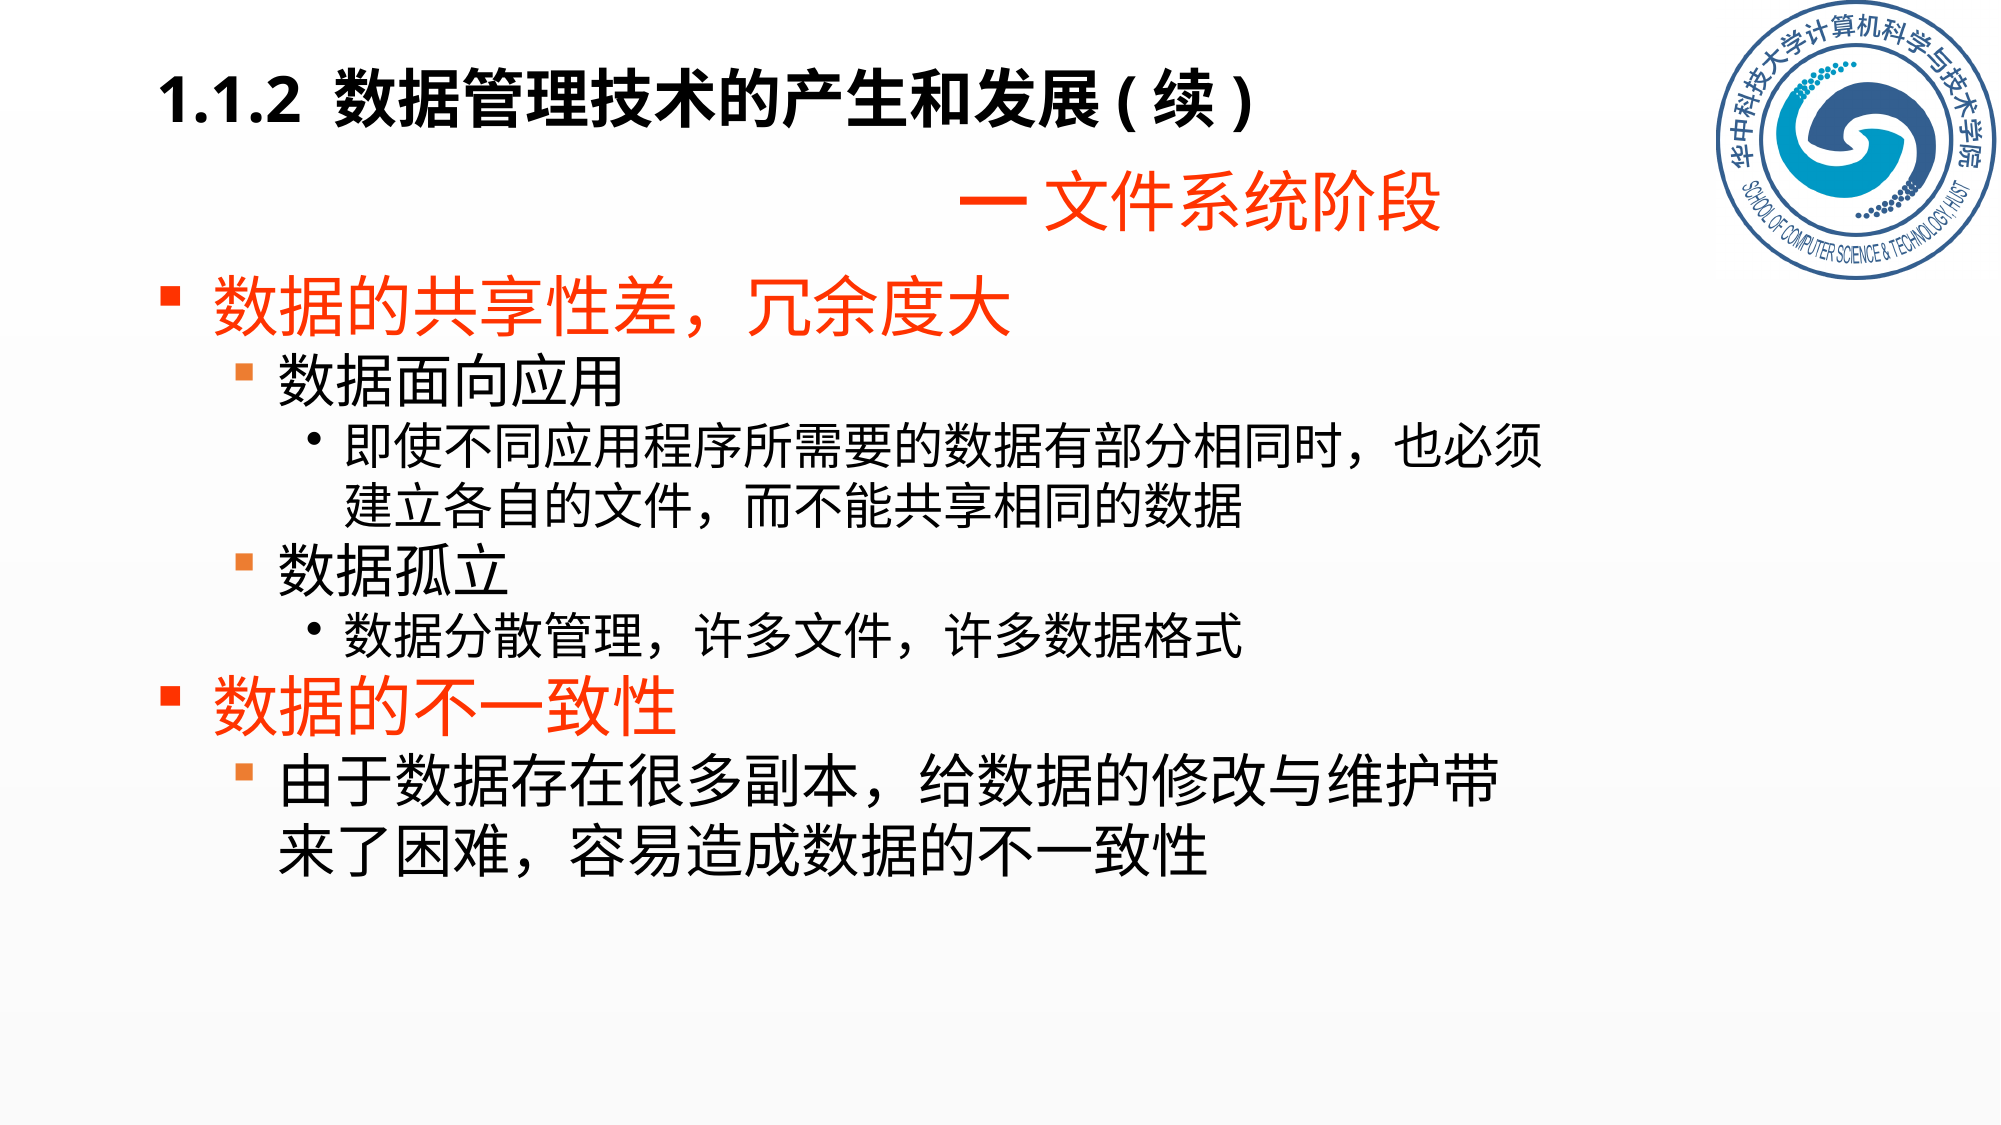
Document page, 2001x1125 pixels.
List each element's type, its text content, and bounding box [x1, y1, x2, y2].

text_box ━文件系统阶段 [945, 152, 1459, 248]
picture [1716, 0, 1999, 280]
text_box 1.1.2 数据管理技术的产生和发展(续) [141, 57, 1289, 146]
text_box 数据的共享性差，冗余度大 数据面向应用 即使不同应用程序所需要的数据有部分相同时，也必须建立各自的文件，而不能共享相同的数据 数据孤立 数据分散管理，许多文件，许多数据格式 数据的不一致性 由于数据存在很多副本，给数据的修改与维护带来了困难，容易造成数据的不一致性 [141, 257, 1567, 1057]
